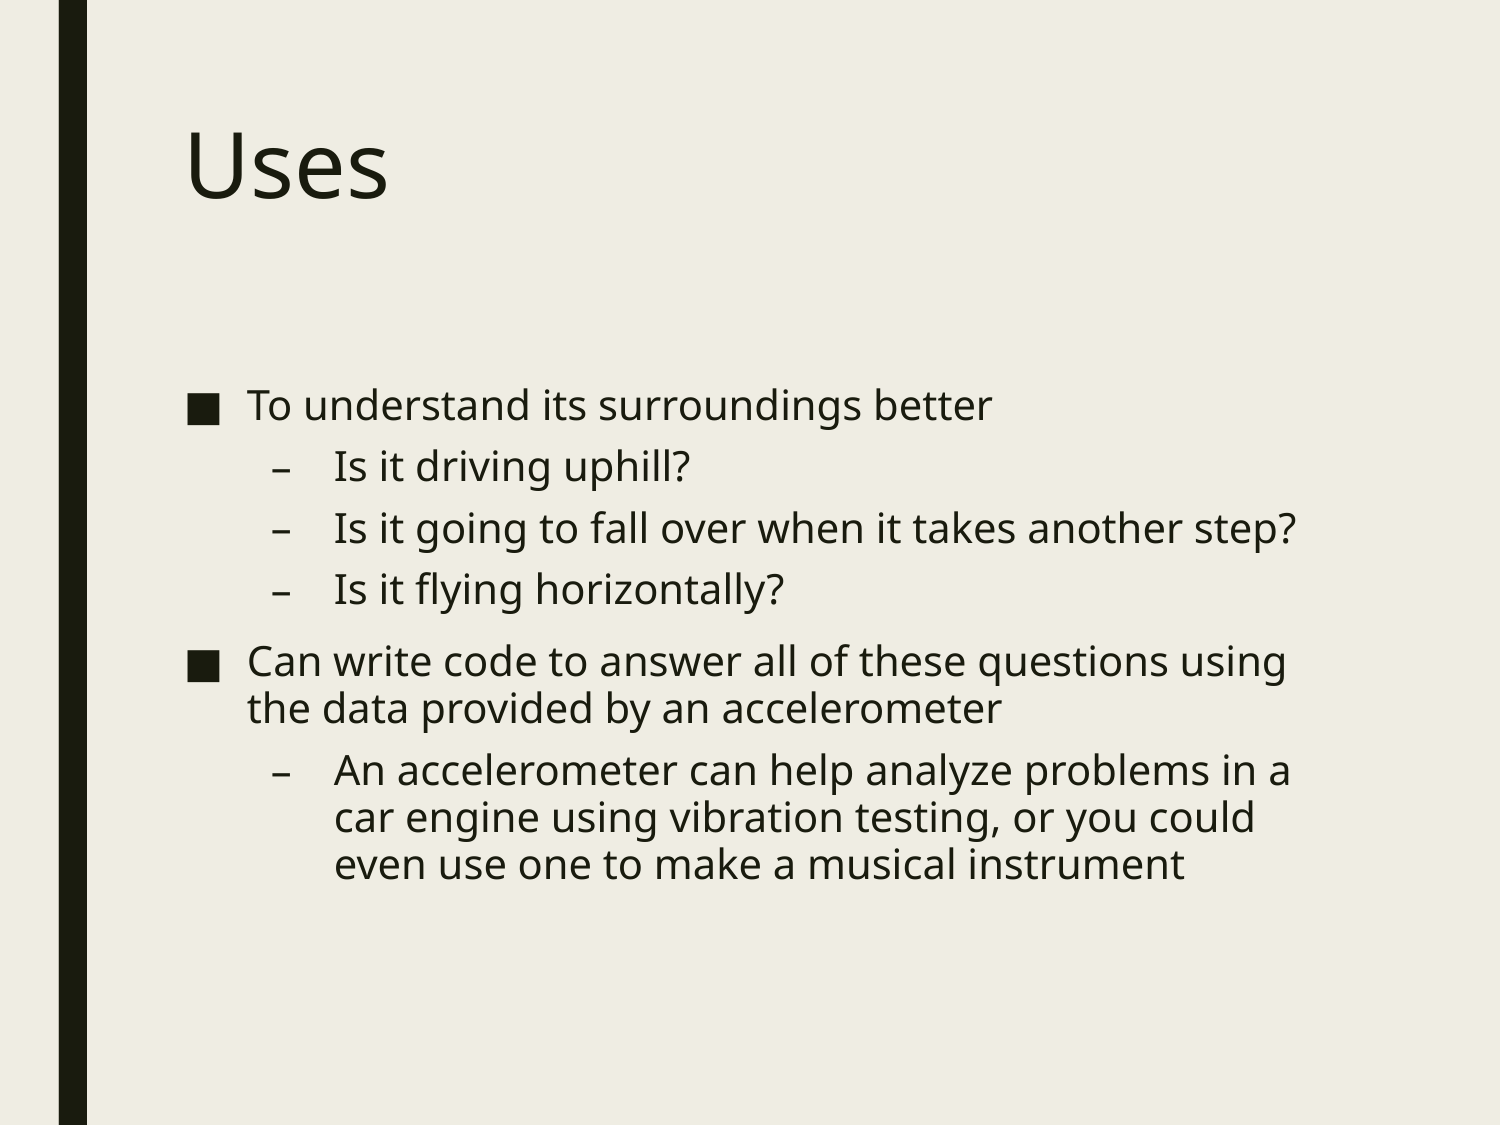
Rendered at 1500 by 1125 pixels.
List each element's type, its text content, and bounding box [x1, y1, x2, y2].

list To understand its surroundings better Is it driving uphill? Is it going to fall over when it takes another step? Is it flying horizontally? Can write code to answer all of these questions using the data provided by an accelerometer An accelerometer can help analyze problems in a car engine using vibration testing, or you could even use one to make a musical instrument [168, 375, 1351, 963]
title Uses [168, 112, 1351, 357]
